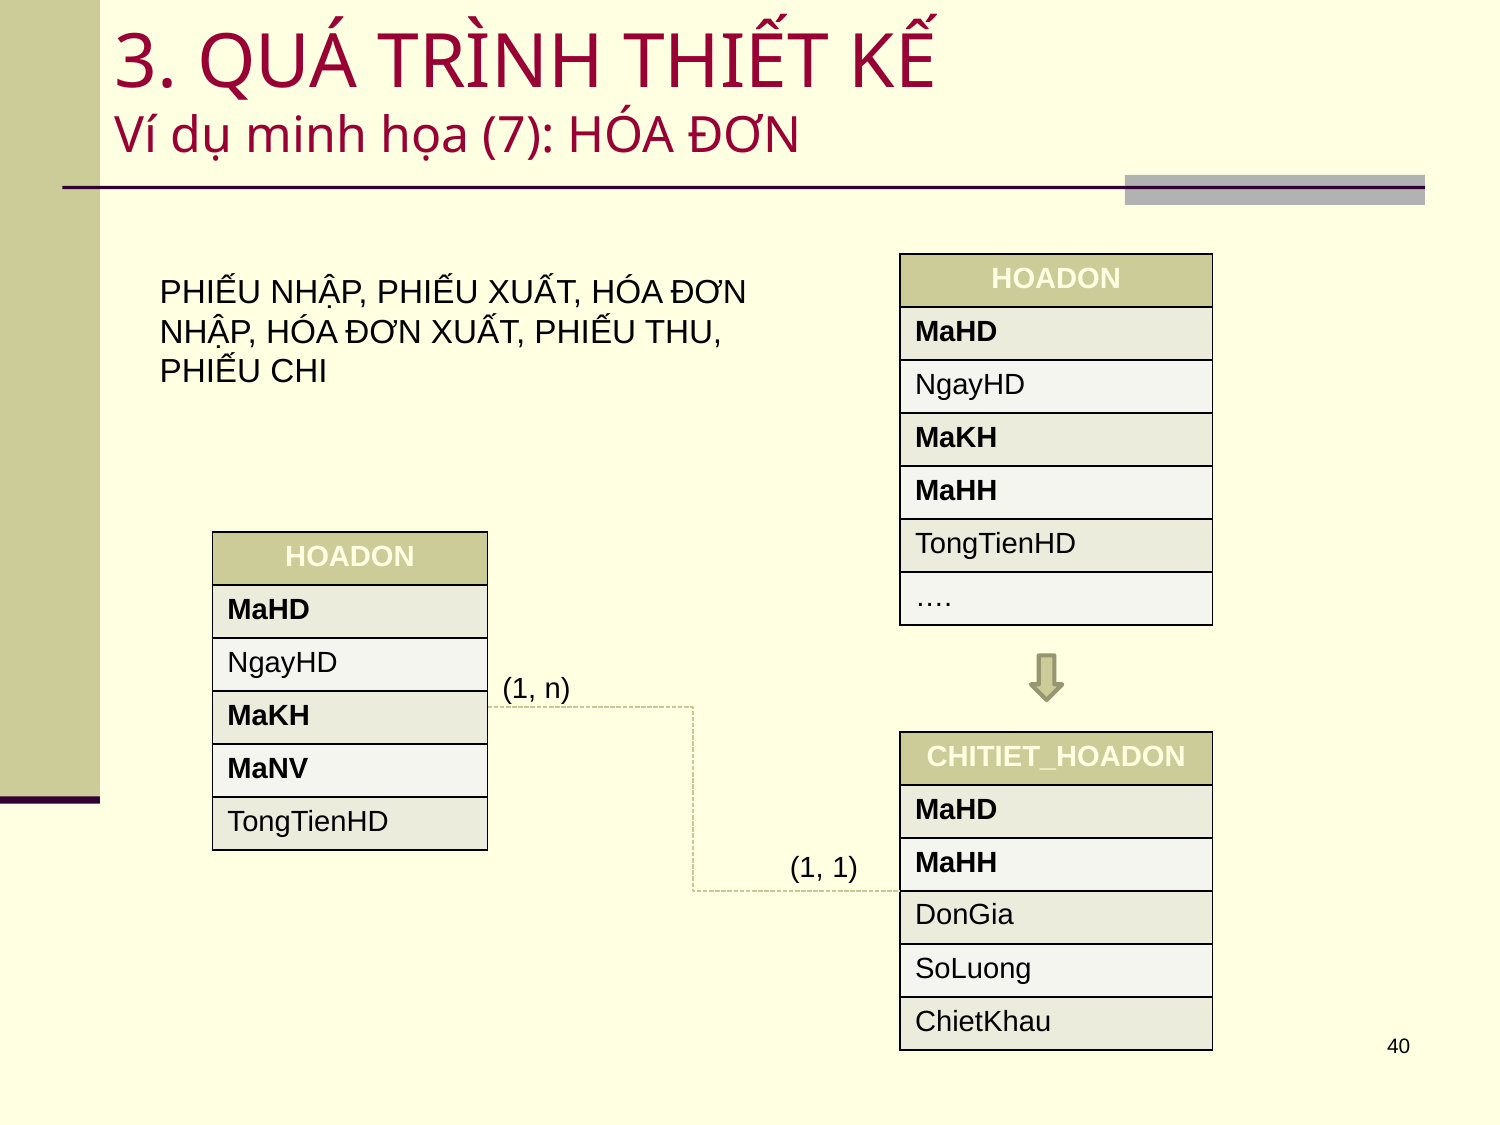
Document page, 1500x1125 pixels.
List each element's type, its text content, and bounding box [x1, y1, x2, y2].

table_cell NgayHD [901, 361, 1212, 412]
text_box (1, n) [487, 662, 600, 706]
table_cell MaNV [213, 745, 482, 796]
table_cell MaHD [904, 786, 1212, 837]
slide_number 40 [1112, 1025, 1425, 1100]
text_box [487, 706, 901, 892]
table_cell …. [901, 573, 1212, 624]
table_cell NgayHD [213, 639, 487, 690]
table_cell SoLuong [901, 945, 1212, 996]
table_cell MaKH [213, 692, 487, 743]
text_box [1029, 653, 1065, 703]
table_header HOADON [901, 255, 1212, 306]
table_cell DonGia [901, 892, 1212, 943]
table_cell ChietKhau [901, 998, 1212, 1049]
table_header HOADON [213, 533, 487, 584]
table_cell MaHD [213, 586, 487, 637]
table_cell MaHH [901, 467, 1212, 518]
title 3. QUÁ TRÌNH THIẾT KẾ Ví dụ minh họa (7): HÓA ĐƠN [99, 0, 1500, 175]
table_header CHITIET_HOADON [904, 733, 1212, 784]
text_box PHIẾU NHẬP, PHIẾU XUẤT, HÓA ĐƠN NHẬP, HÓA ĐƠN XUẤT, PHIẾU THU, PHIẾU CHI [144, 262, 770, 397]
table_cell TongTienHD [901, 520, 1212, 571]
table_cell MaKH [901, 414, 1212, 465]
table_cell TongTienHD [213, 798, 482, 849]
table_cell MaHD [901, 308, 1212, 359]
table_cell MaHH [904, 839, 1212, 890]
